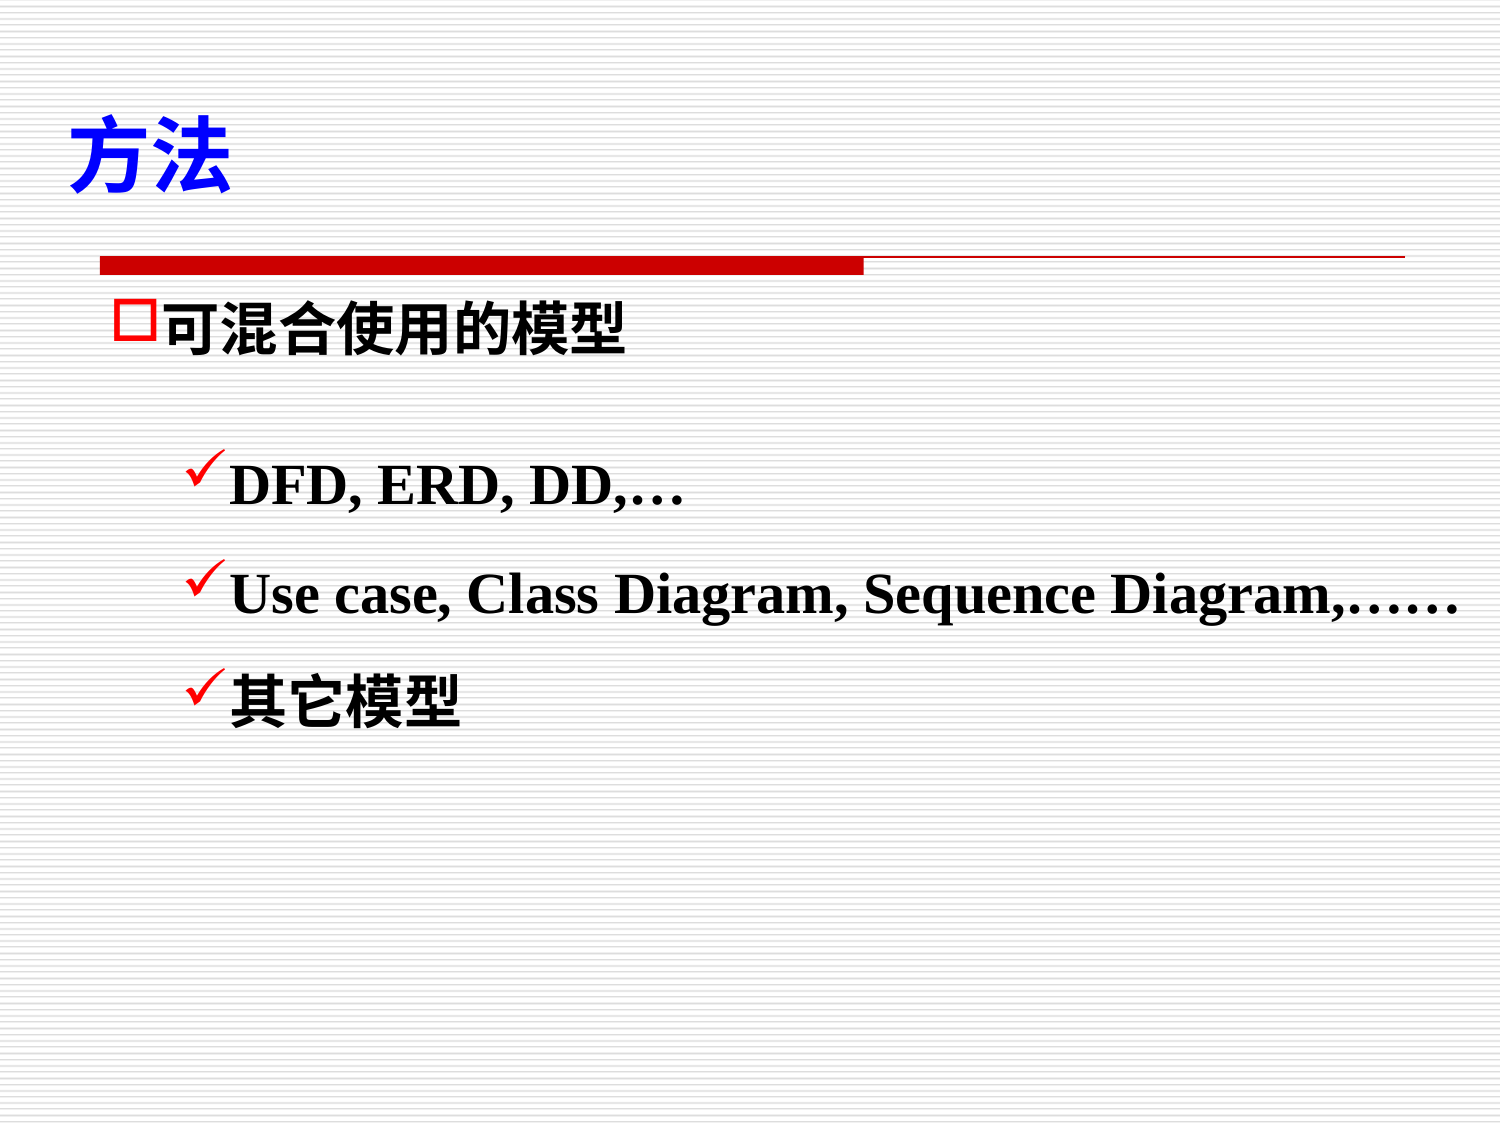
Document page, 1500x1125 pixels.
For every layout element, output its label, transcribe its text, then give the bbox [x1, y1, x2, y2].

text_box 可混合使用的模型 [92, 289, 1500, 371]
text_box DFD, ERD, DD,… Use case, Class Diagram, Sequence Diagram,…… 其它模型 [166, 410, 1478, 837]
text_box 方法 [52, 76, 361, 211]
picture [0, 0, 1500, 1125]
